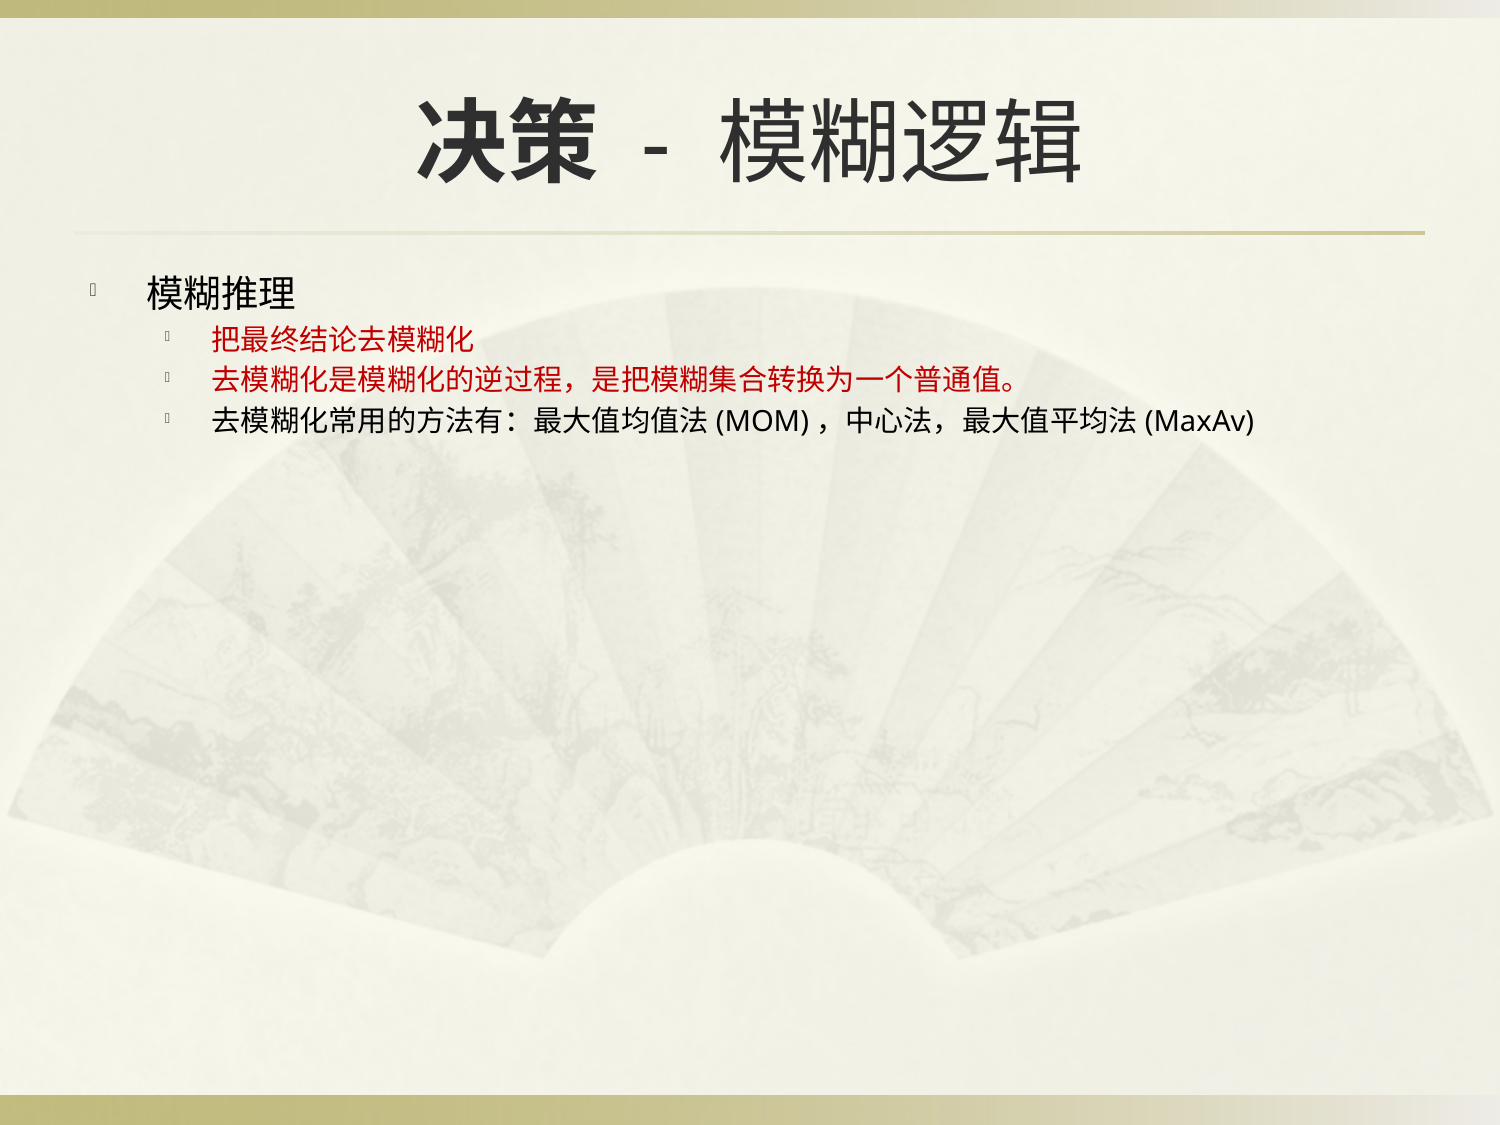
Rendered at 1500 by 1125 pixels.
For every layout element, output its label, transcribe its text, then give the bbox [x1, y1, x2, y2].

title 决策 - 模糊逻辑 [75, 45, 1425, 233]
list 模糊推理 把最终结论去模糊化 去模糊化是模糊化的逆过程，是把模糊集合转换为一个普通值。 去模糊化常用的方法有：最大值均值法(MOM)，中心法，最大值平均法(MaxAv) [75, 262, 1425, 1032]
